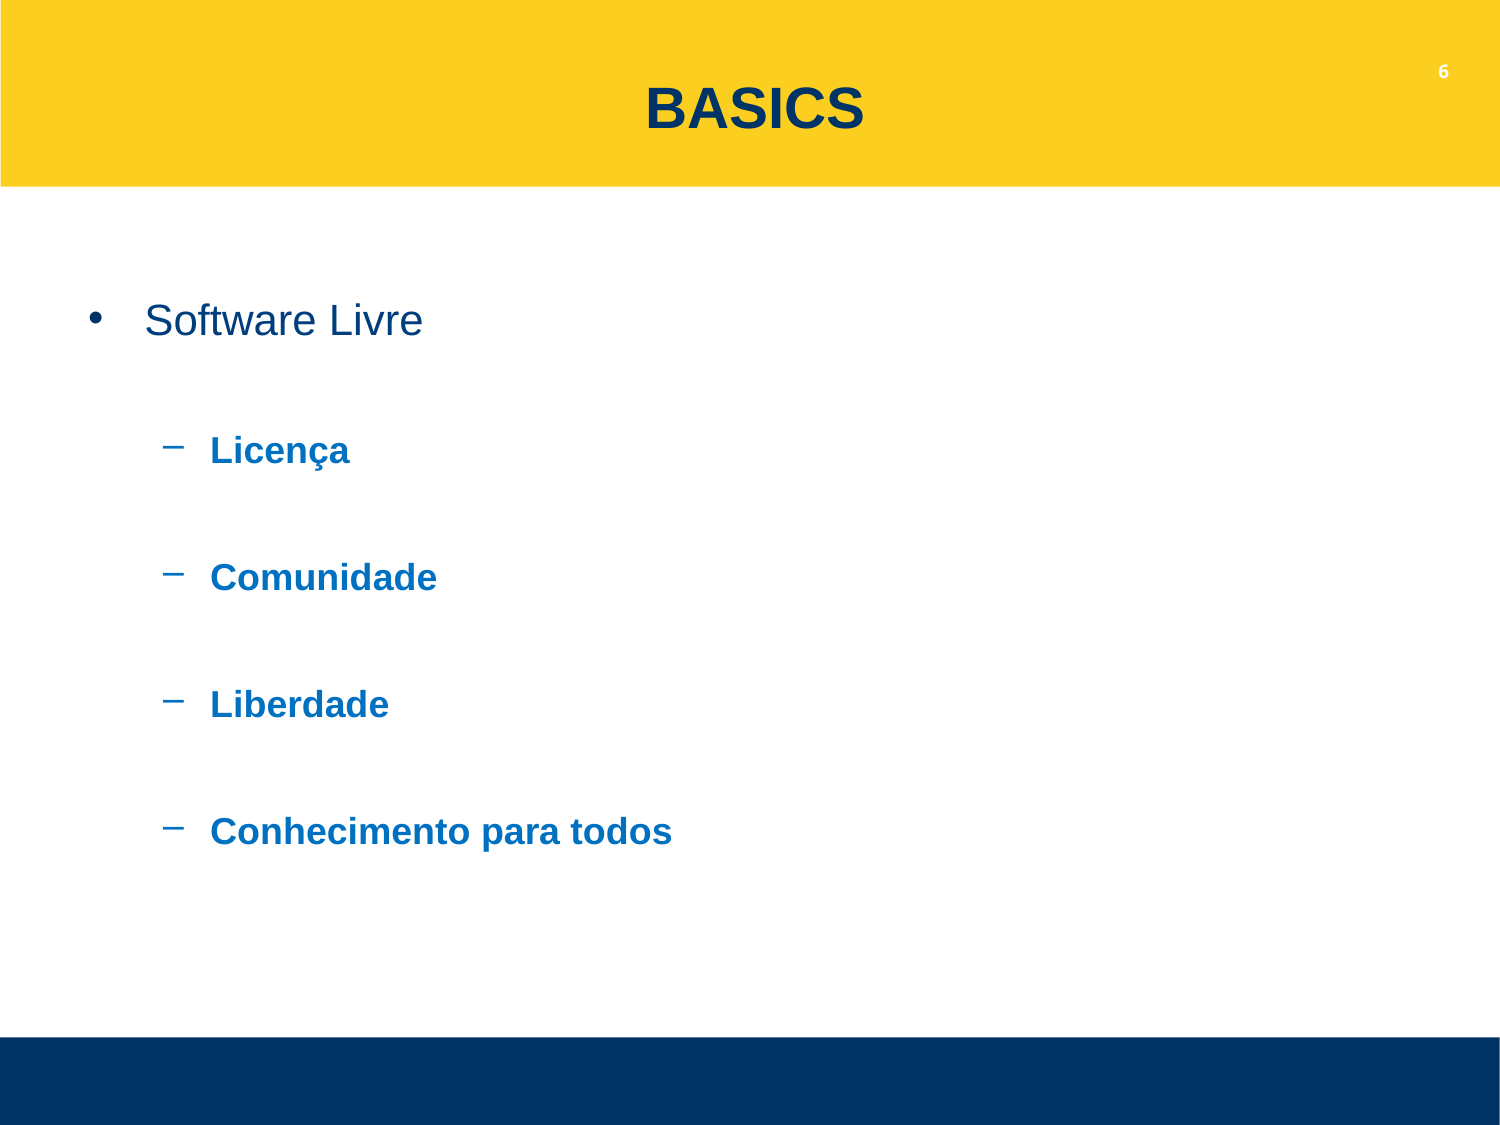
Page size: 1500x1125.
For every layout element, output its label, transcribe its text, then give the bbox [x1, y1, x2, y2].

title Basics [72, 23, 1438, 187]
list Software Livre Licença Comunidade Liberdade Conhecimento para todos [72, 222, 1438, 1044]
slide_number 6 [1387, 52, 1500, 106]
